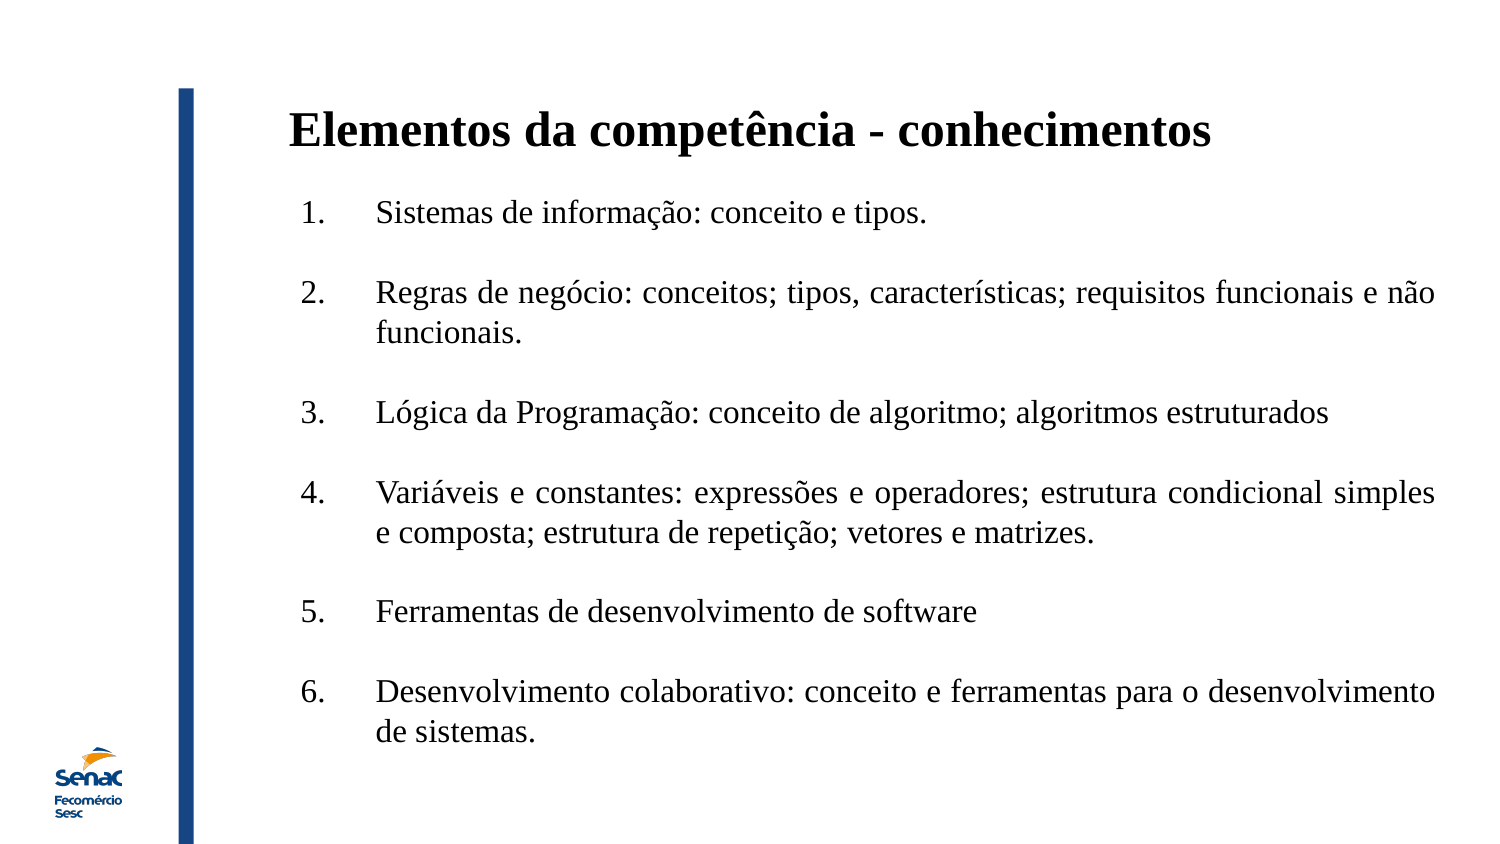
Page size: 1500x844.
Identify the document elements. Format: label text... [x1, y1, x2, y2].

text_box Elementos da competência - conhecimentos [273, 88, 1500, 164]
picture [55, 747, 122, 818]
text_box Sistemas de informação: conceito e tipos. Regras de negócio: conceitos; tipos, características; requisitos funcionais e não funcionais. Lógica da Programação: conceito de algoritmo; algoritmos estruturados Variáveis e constantes: expressões e operadores; estrutura condicional simples e composta; estrutura de repetição; vetores e matrizes. Ferramentas de desenvolvimento de software Desenvolvimento colaborativo: conceito e ferramentas para o desenvolvimento de sistemas. [285, 182, 1453, 797]
